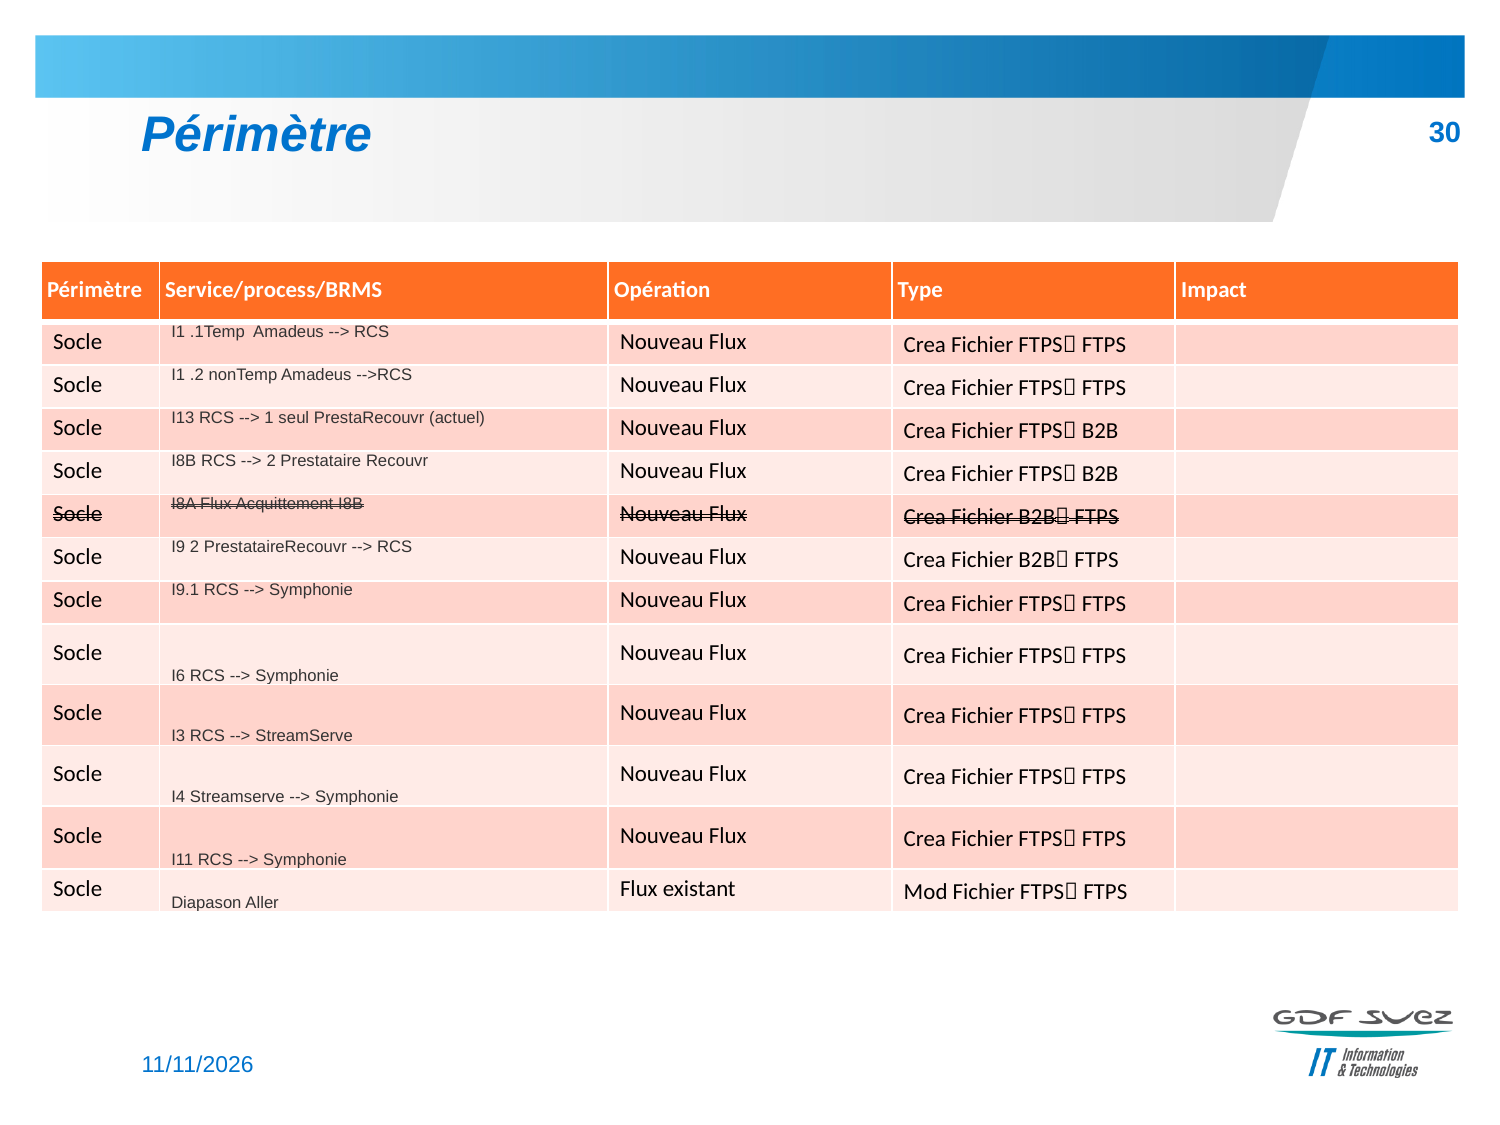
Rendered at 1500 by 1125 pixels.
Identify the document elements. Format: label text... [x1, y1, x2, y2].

table_cell Socle [42, 325, 159, 364]
picture [36, 36, 1464, 222]
table_cell Socle [42, 582, 159, 623]
table_cell Crea Fichier B2B FTPS [893, 495, 1174, 537]
table_cell Nouveau Flux [609, 366, 891, 407]
table_cell Socle [42, 685, 53, 745]
table_cell I13 RCS --> 1 seul PrestaRecouvr (actuel) [160, 409, 607, 450]
table_cell [1176, 538, 1458, 580]
table_cell I8A Flux Acquittement I8B [160, 495, 607, 537]
table_cell [1176, 409, 1458, 450]
table_cell Socle [42, 495, 159, 537]
title Périmètre [141, 101, 1271, 209]
table_cell Crea Fichier FTPS B2B [893, 409, 1174, 450]
table_cell Nouveau Flux [609, 495, 891, 537]
table_header Service/process/BRMS [160, 262, 607, 319]
picture [1273, 1010, 1453, 1078]
table_header Opération [609, 262, 891, 319]
table_cell Socle [42, 807, 53, 868]
table_cell Crea Fichier FTPS FTPS [893, 366, 1174, 407]
table_cell [1176, 452, 1458, 494]
table_cell Nouveau Flux [609, 452, 891, 494]
table_cell Socle [42, 538, 159, 580]
table_cell Nouveau Flux [609, 325, 891, 364]
table_header Périmètre [42, 262, 159, 319]
table_cell Crea Fichier FTPS FTPS [893, 582, 1174, 586]
table_cell I9.1 RCS --> Symphonie [160, 582, 607, 586]
table_header Type [893, 262, 1174, 319]
table_cell I9 2 PrestataireRecouvr --> RCS [160, 538, 607, 580]
table_cell [1176, 582, 1458, 586]
table_cell [1176, 325, 1458, 364]
table_cell I1 .2 nonTemp Amadeus -->RCS [160, 366, 607, 407]
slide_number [141, 1024, 792, 1103]
table_cell I1 .1Temp Amadeus --> RCS [160, 325, 607, 364]
table_cell Crea Fichier FTPS FTPS [893, 325, 1174, 364]
table_cell Socle [42, 409, 159, 450]
table_cell Crea Fichier FTPS B2B [893, 452, 1174, 494]
table_cell Socle [42, 366, 159, 407]
text_box [53, 586, 1459, 977]
table_cell Socle [42, 746, 53, 805]
table_cell Socle [42, 625, 53, 684]
table_cell [1176, 366, 1458, 407]
table_cell Socle [42, 452, 159, 494]
table_cell I8B RCS --> 2 Prestataire Recouvr [160, 452, 607, 494]
table_cell Crea Fichier B2B FTPS [893, 538, 1174, 580]
table_cell Nouveau Flux [609, 582, 891, 586]
table_cell Socle [42, 870, 53, 911]
table_cell Nouveau Flux [609, 409, 891, 450]
table_cell [1176, 495, 1458, 537]
table_header Impact [1176, 262, 1458, 319]
table_cell Nouveau Flux [609, 538, 891, 580]
slide_number 30 [1304, 113, 1462, 192]
